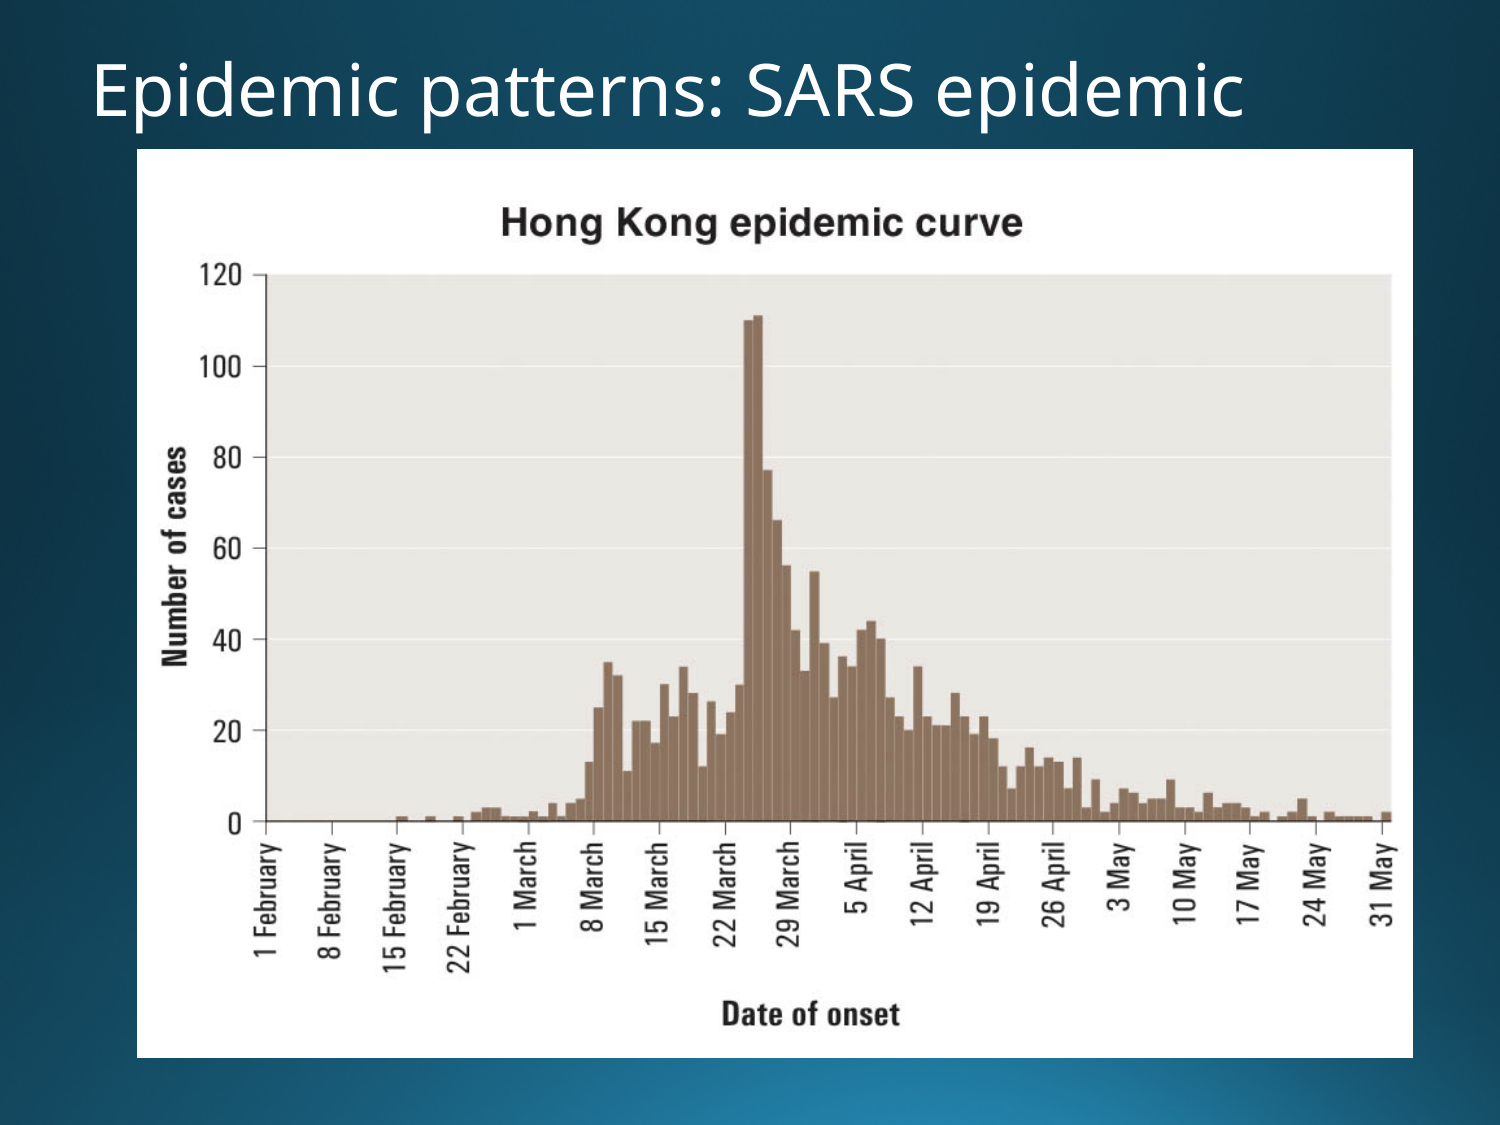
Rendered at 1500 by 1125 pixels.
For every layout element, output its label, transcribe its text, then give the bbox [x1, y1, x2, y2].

title Epidemic patterns: SARS epidemic [75, 45, 1425, 141]
picture [0, 0, 1500, 1125]
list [137, 149, 1413, 1058]
